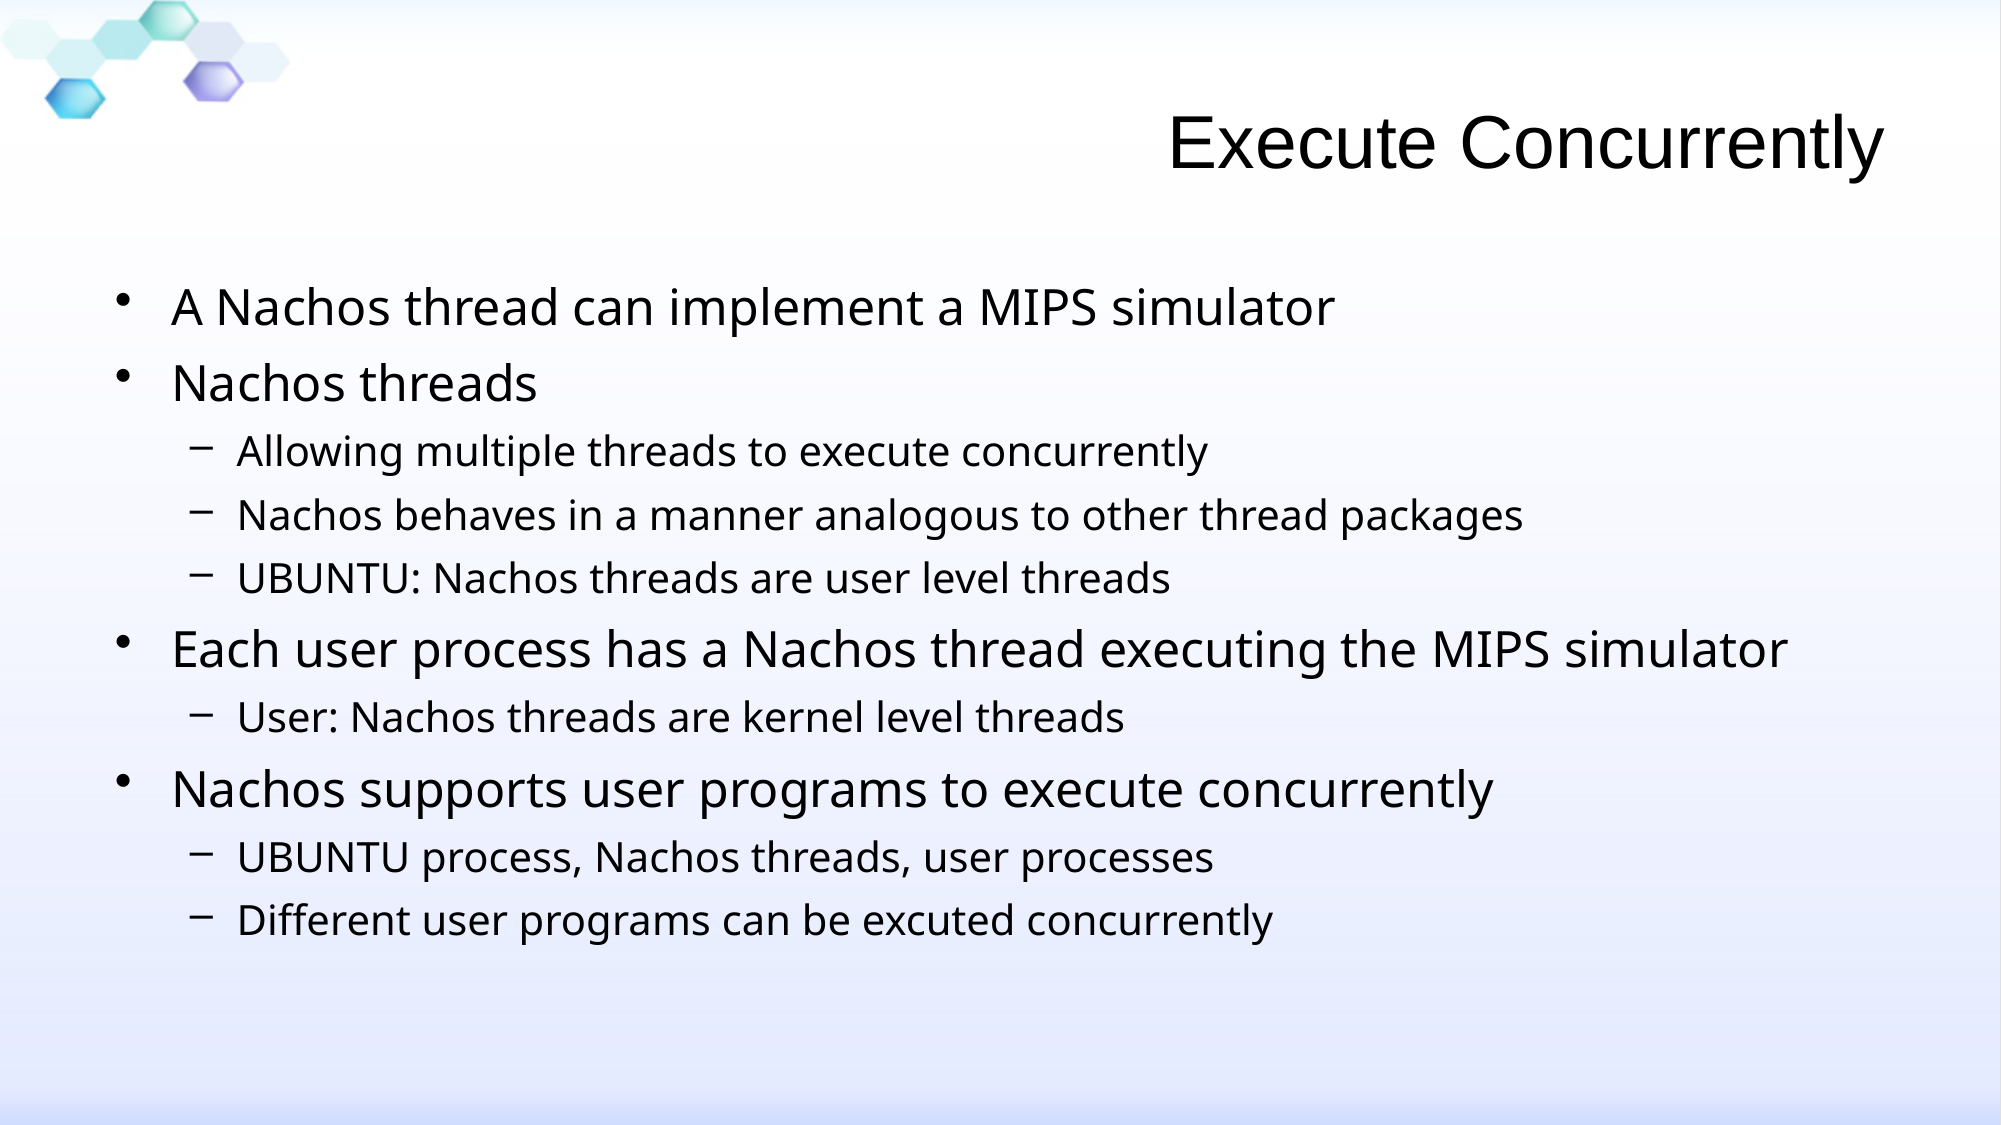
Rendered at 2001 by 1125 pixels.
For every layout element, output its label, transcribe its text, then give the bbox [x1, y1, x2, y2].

picture [0, 0, 2001, 1125]
list A Nachos thread can implement a MIPS simulator Nachos threads Allowing multiple threads to execute concurrently Nachos behaves in a manner analogous to other thread packages UBUNTU: Nachos threads are user level threads Each user process has a Nachos thread executing the MIPS simulator User: Nachos threads are kernel level threads Nachos supports user programs to execute concurrently UBUNTU process, Nachos threads, user processes Different user programs can be excuted concurrently [99, 262, 1901, 1035]
title Execute Concurrently [99, 44, 1901, 233]
